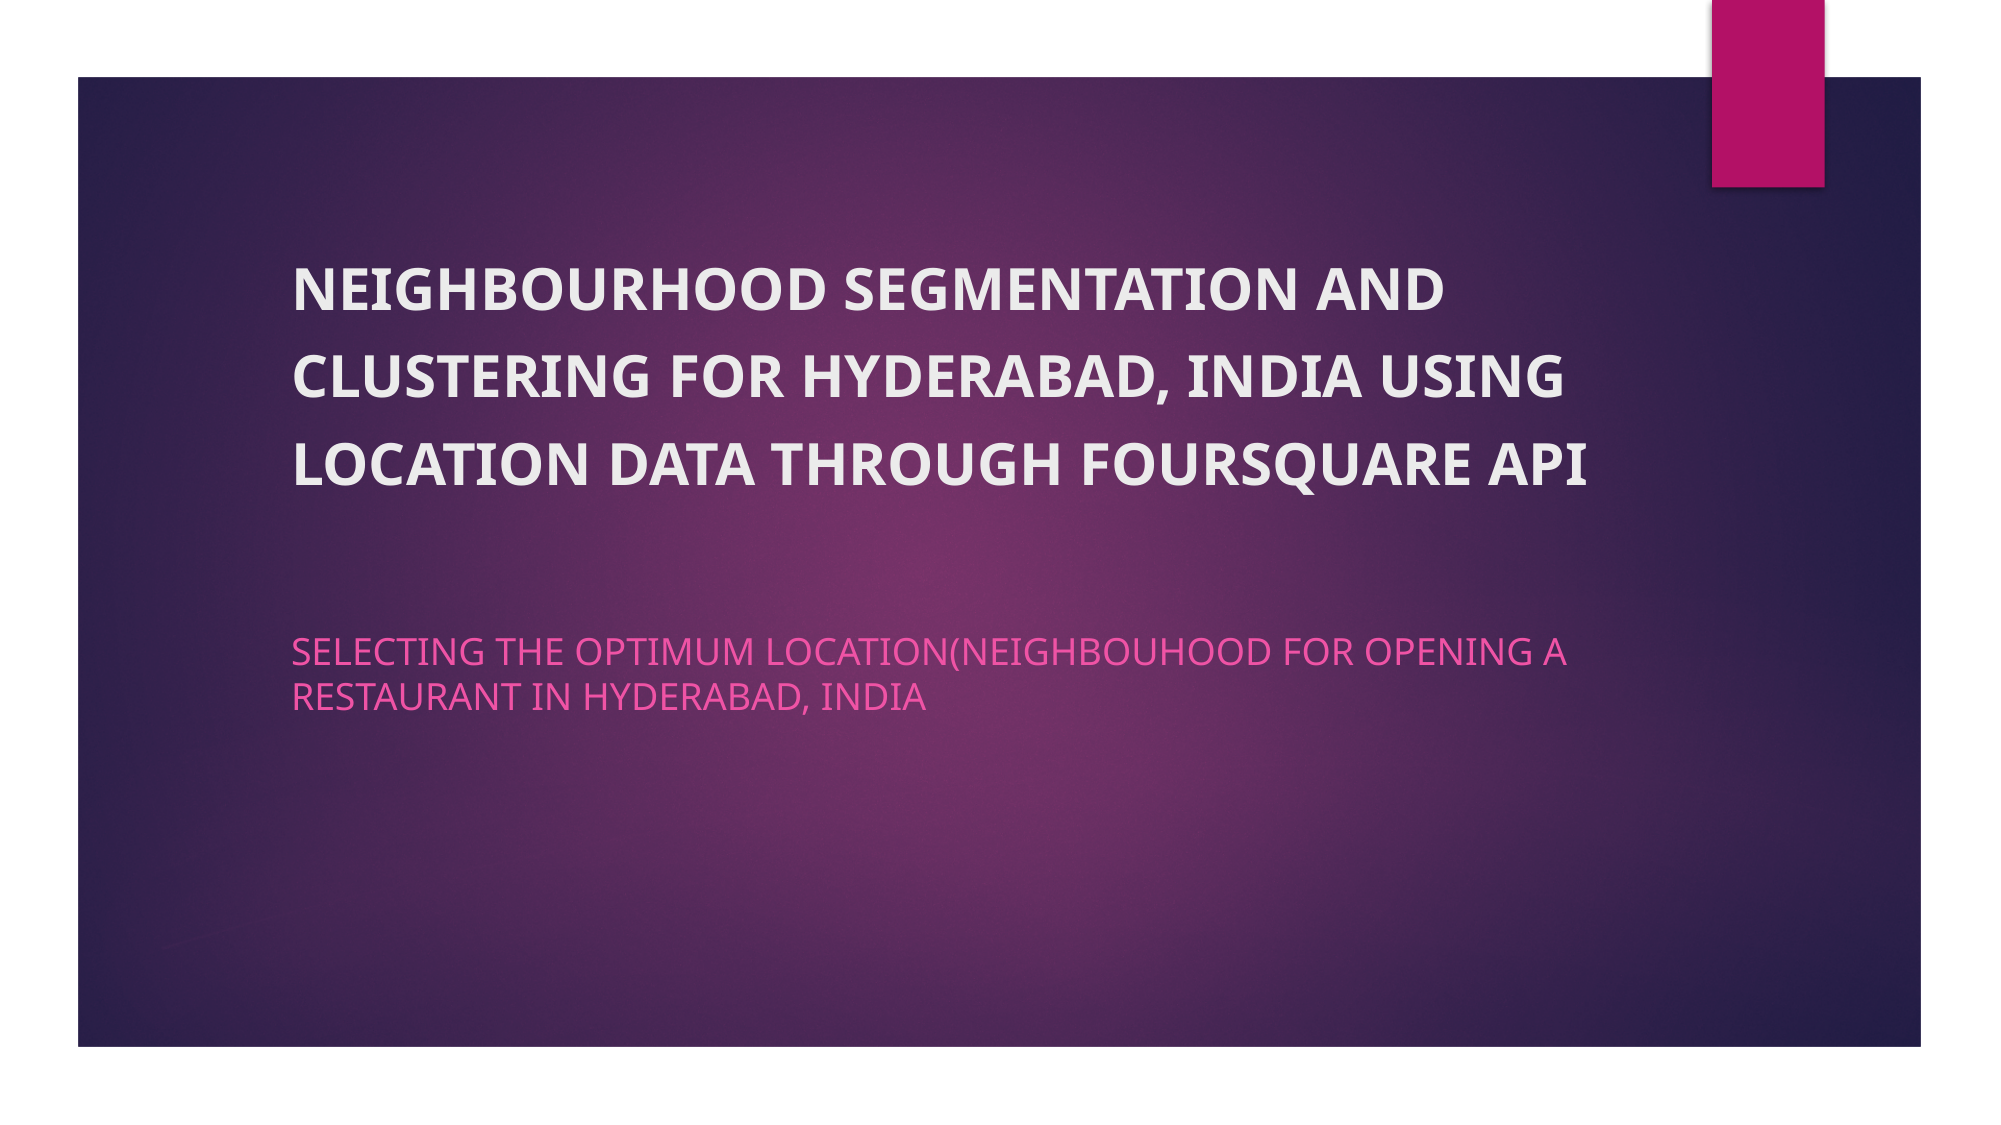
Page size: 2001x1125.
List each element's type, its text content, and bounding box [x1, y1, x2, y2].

subtitle SELECTING THE OPTIMUM LOCATION(NEIGHBOUHOOD FOR OPENING A RESTAURANT IN HYDERABAD, INDIA [276, 620, 1724, 762]
title NEIGHBOURHOOD SEGMENTATION AND CLUSTERING FOR HYDERABAD, INDIA USING LOCATION DATA THROUGH FOURSQUARE API [276, 243, 1724, 505]
